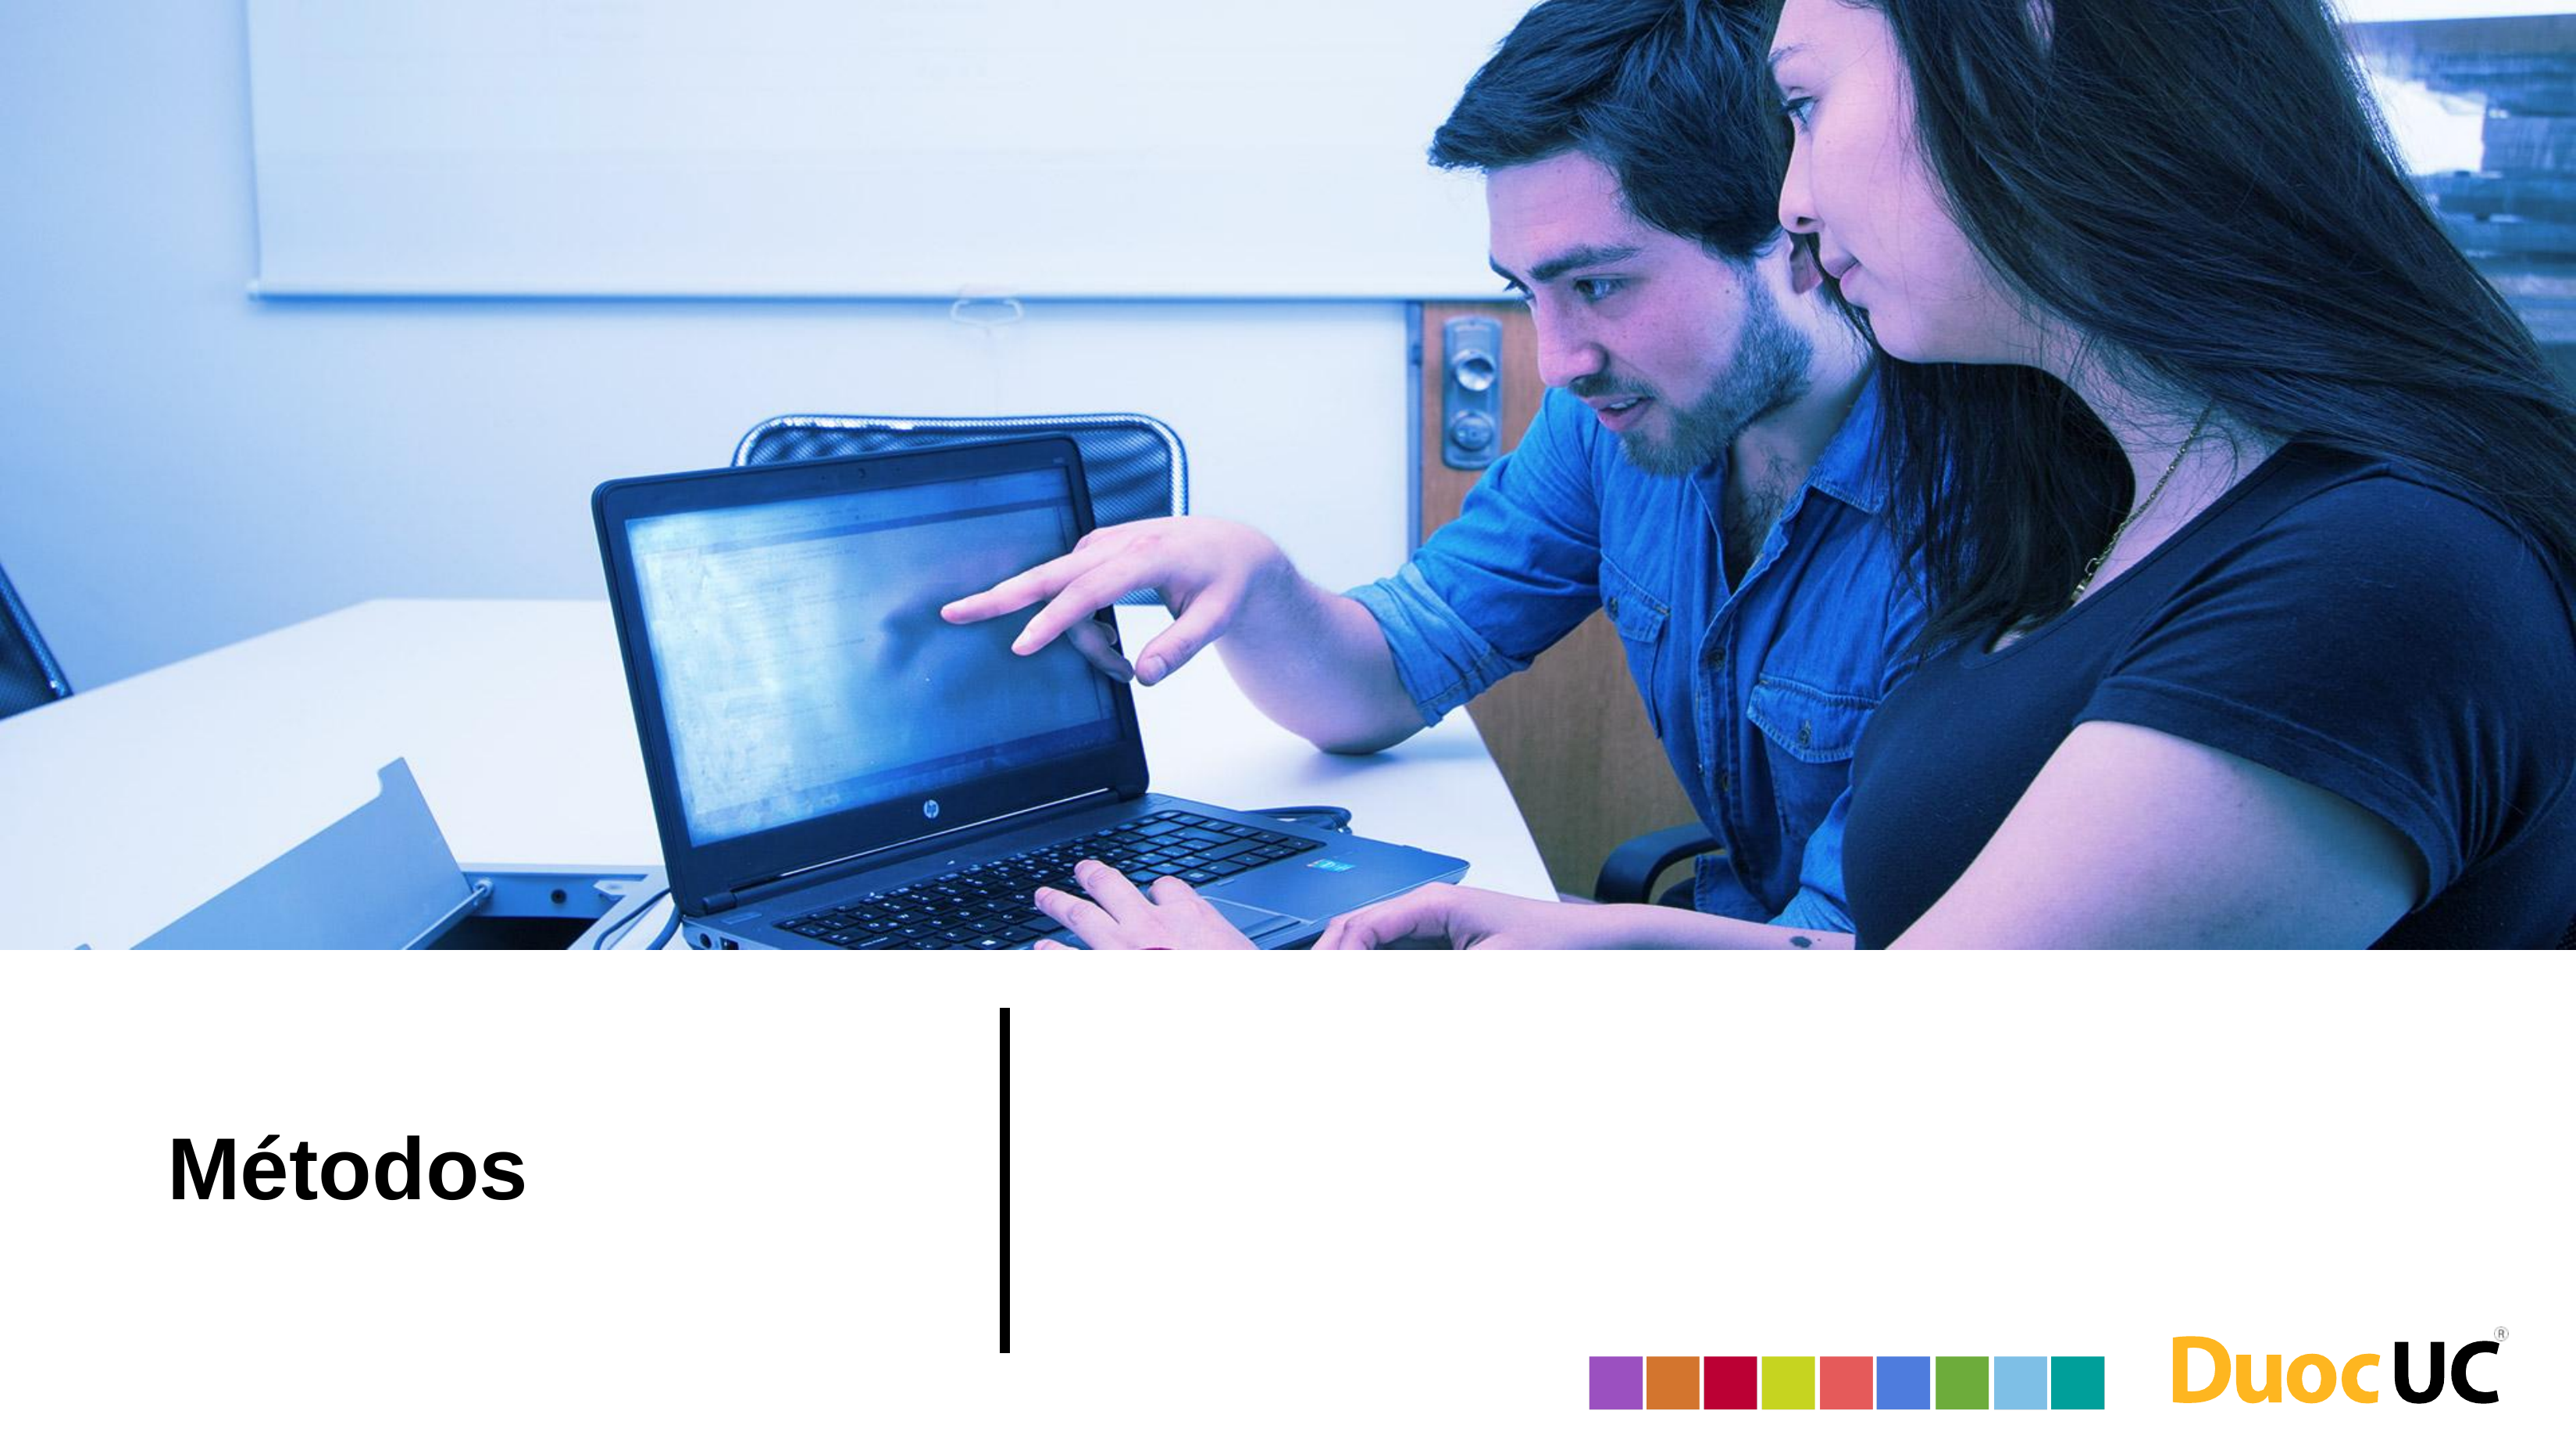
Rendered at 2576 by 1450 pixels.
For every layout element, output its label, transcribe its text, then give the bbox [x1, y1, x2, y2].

picture [0, 0, 2576, 950]
title Métodos [167, 1112, 943, 1354]
picture [2494, 1327, 2509, 1341]
picture [1579, 1327, 2121, 1434]
